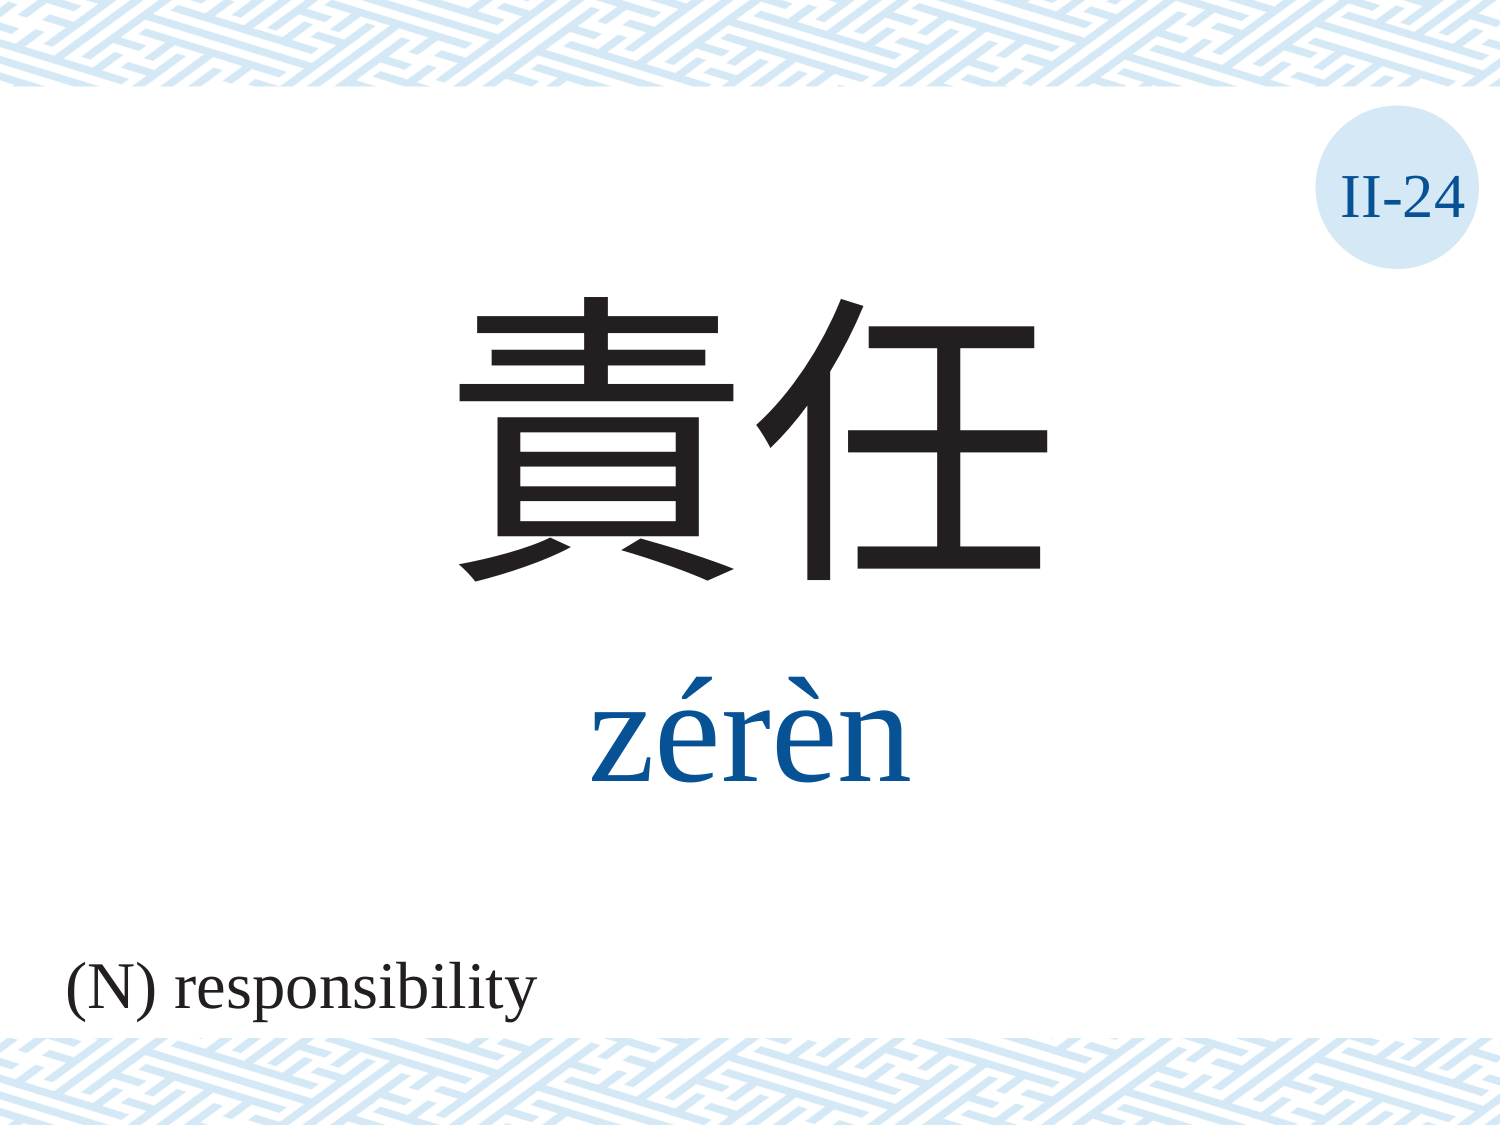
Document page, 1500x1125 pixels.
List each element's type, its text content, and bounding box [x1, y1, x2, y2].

text_box II-24 責任 zérèn [439, 154, 1467, 812]
picture [0, 0, 1500, 1125]
text_box (N) responsibility [62, 942, 540, 1023]
